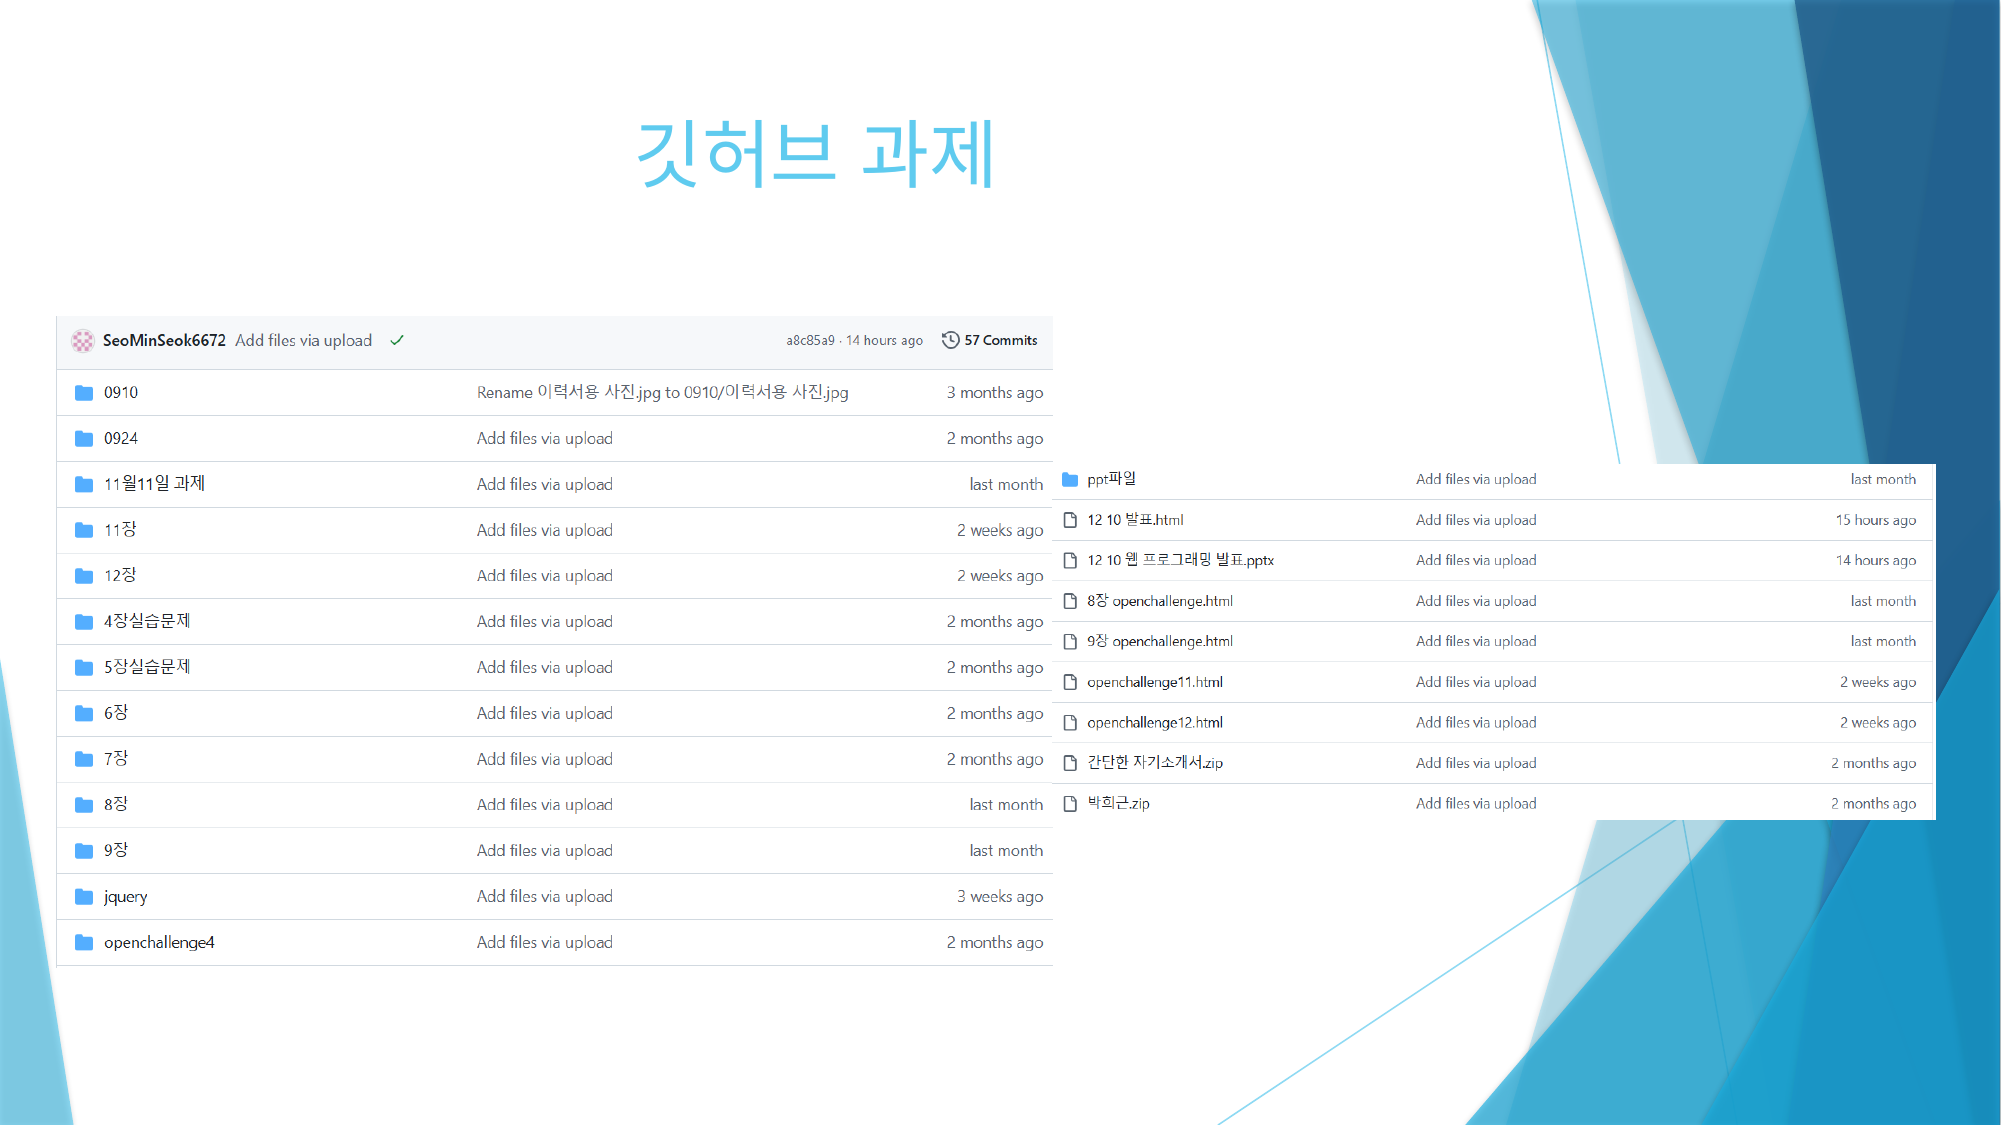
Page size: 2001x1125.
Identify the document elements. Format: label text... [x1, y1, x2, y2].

picture [55, 316, 1936, 969]
title 깃허브 과제 [111, 99, 1522, 317]
